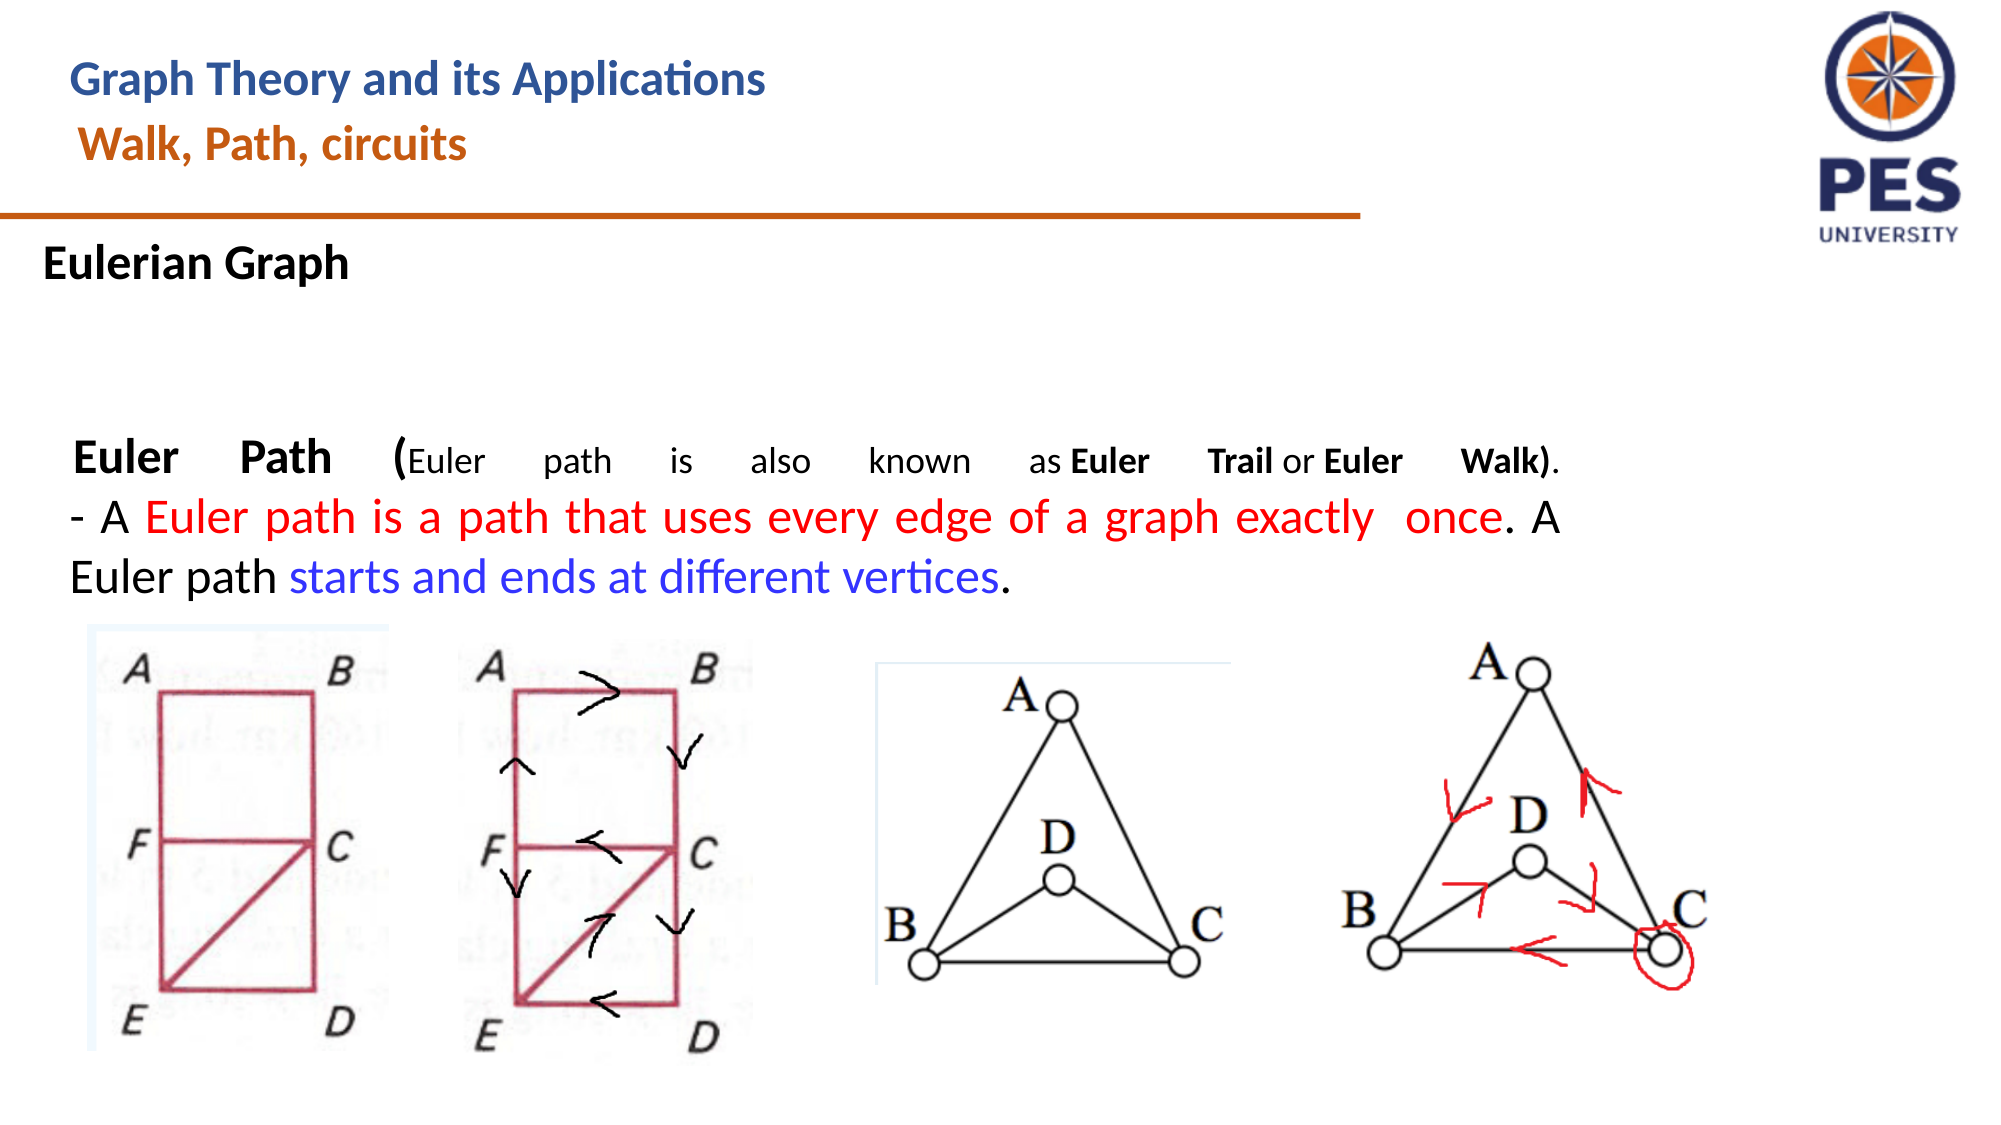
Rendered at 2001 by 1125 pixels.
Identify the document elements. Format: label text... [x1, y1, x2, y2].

picture [457, 638, 753, 1066]
picture [1784, 0, 2000, 277]
picture [1337, 641, 1728, 1012]
picture [874, 662, 1231, 985]
text_box Graph Theory and its Applications Walk, Path, circuits Eulerian Graph Euler Path (Euler path is also known as Euler Trail or Euler Walk). - A Euler path is a path that uses every edge of a graph exactly once. A Euler path starts and ends at different vertices. [37, 37, 1562, 663]
picture [87, 624, 389, 1052]
